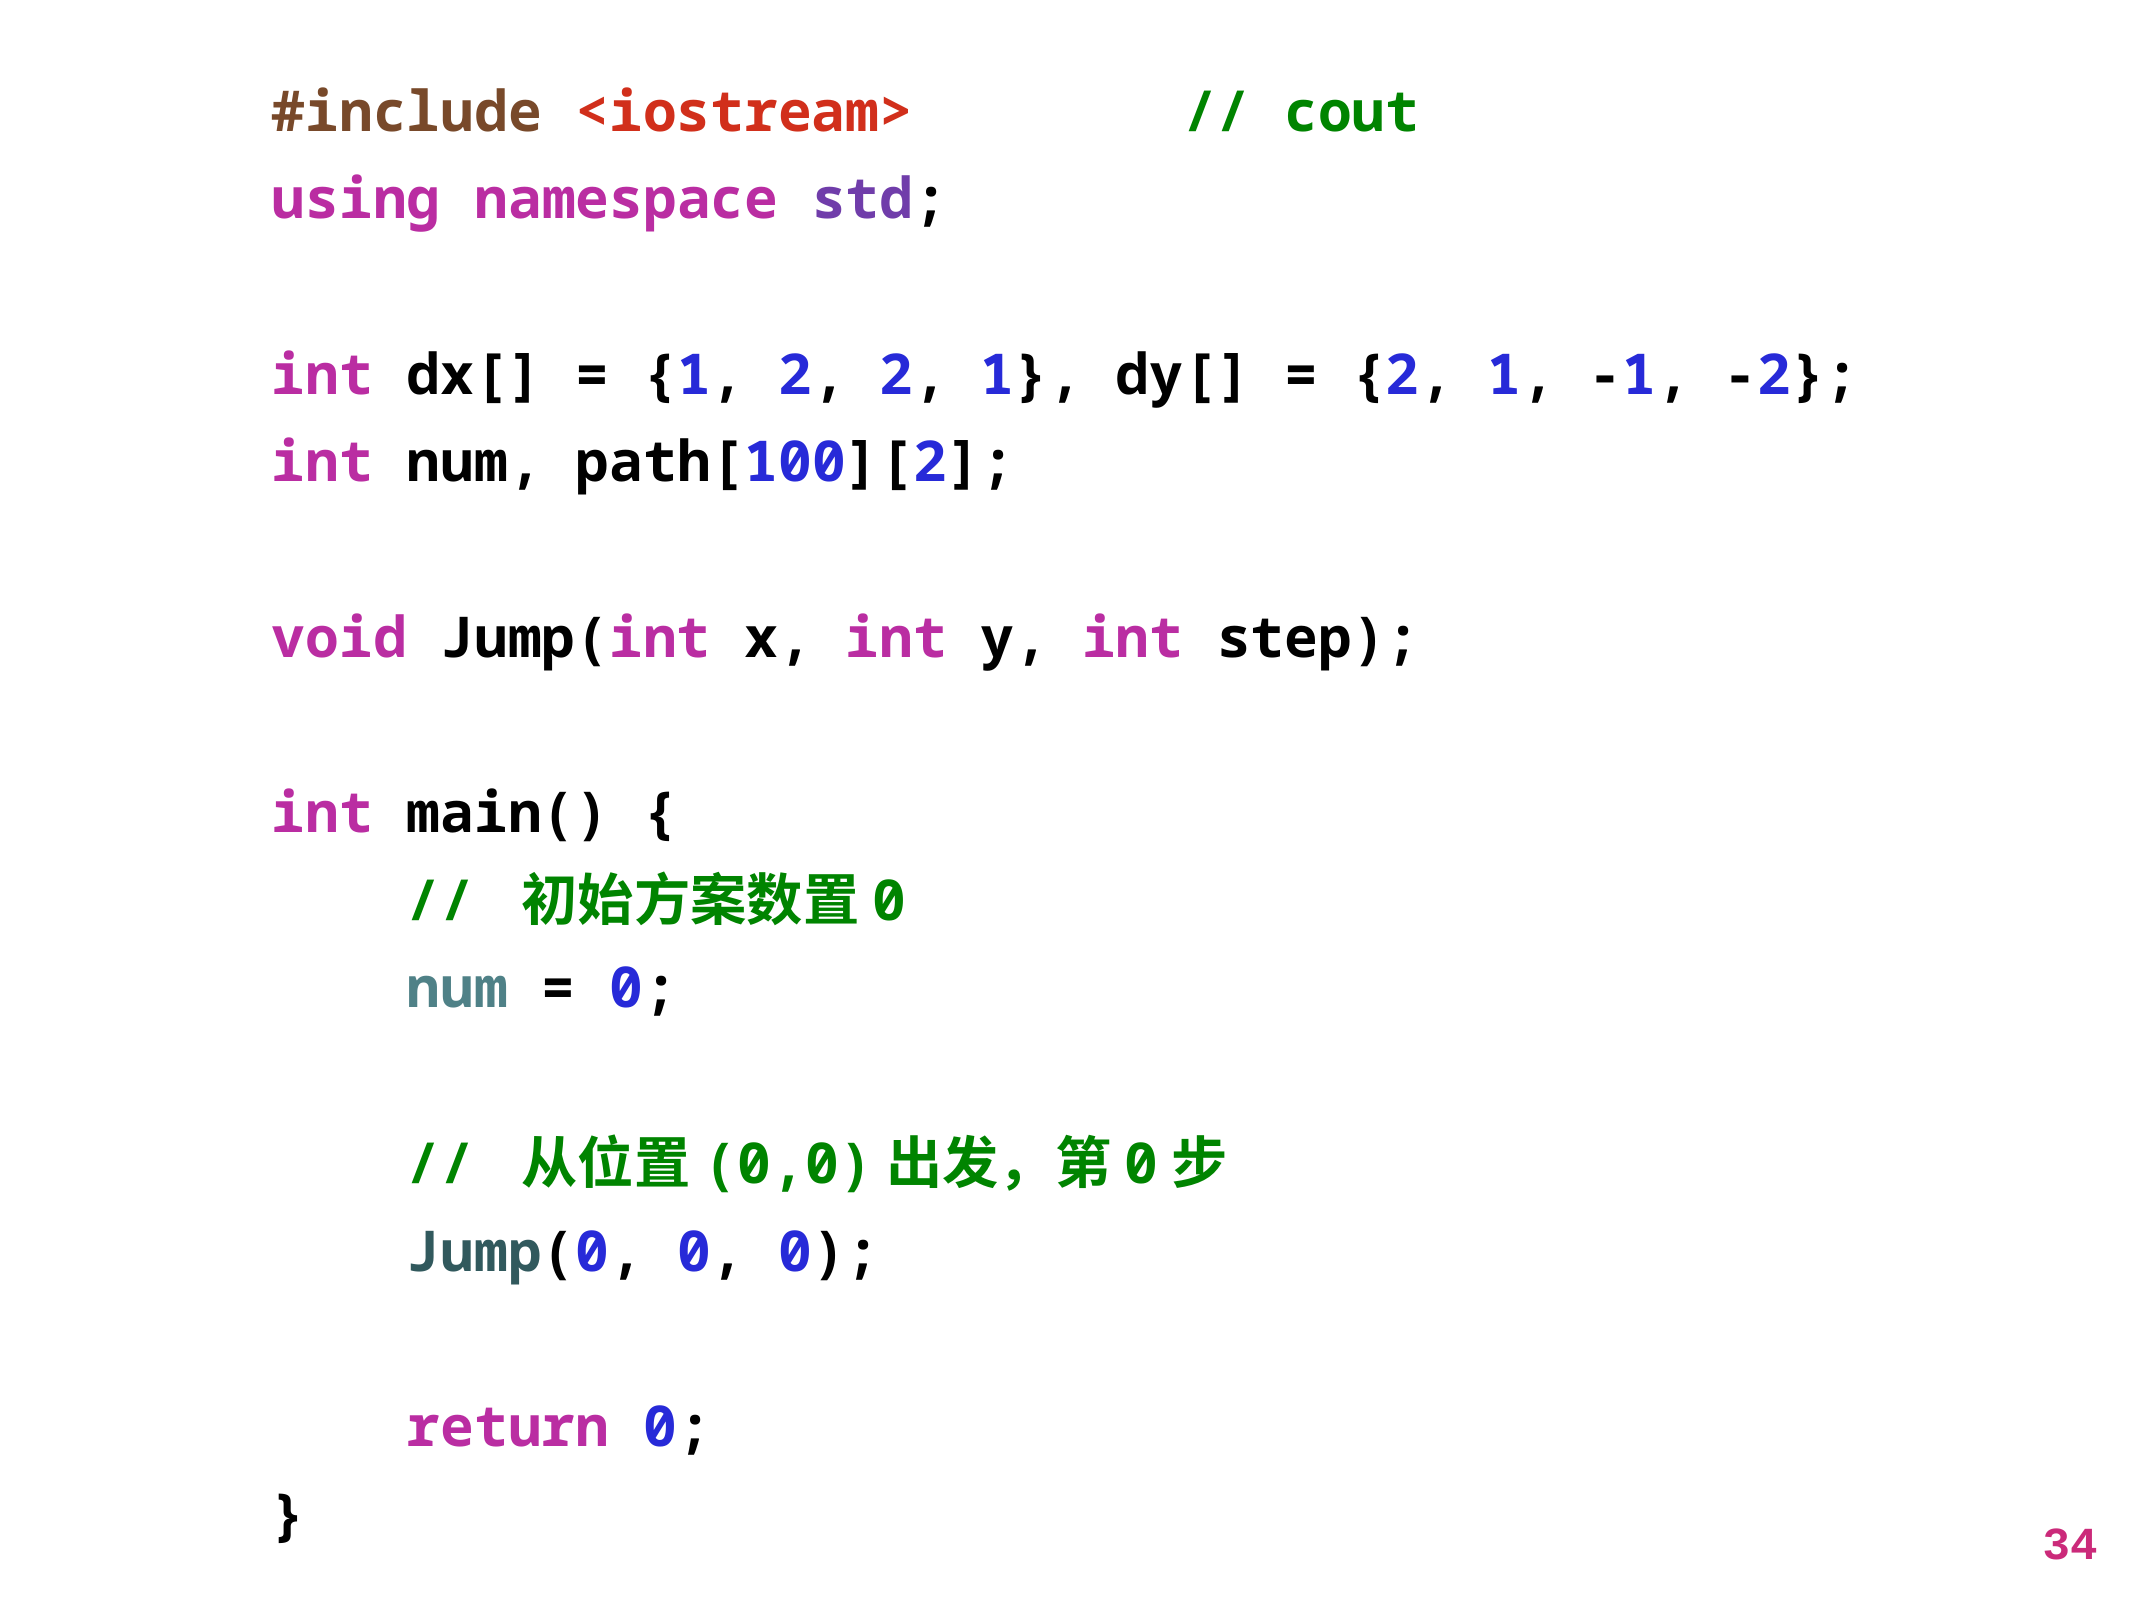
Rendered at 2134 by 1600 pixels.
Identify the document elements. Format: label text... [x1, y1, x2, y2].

slide_number 34 [2032, 1511, 2108, 1584]
text_box #include <iostream> // cout using namespace std; int dx[] = {1, 2, 2, 1}, dy[] = {2, 1, -1, -2}; int num, path[100][2]; void Jump(int x, int y, int step); int main() { // 初始方案数置0 num = 0; // 从位置(0,0)出发，第0步 Jump(0, 0, 0); return 0; } [263, 46, 1867, 1554]
